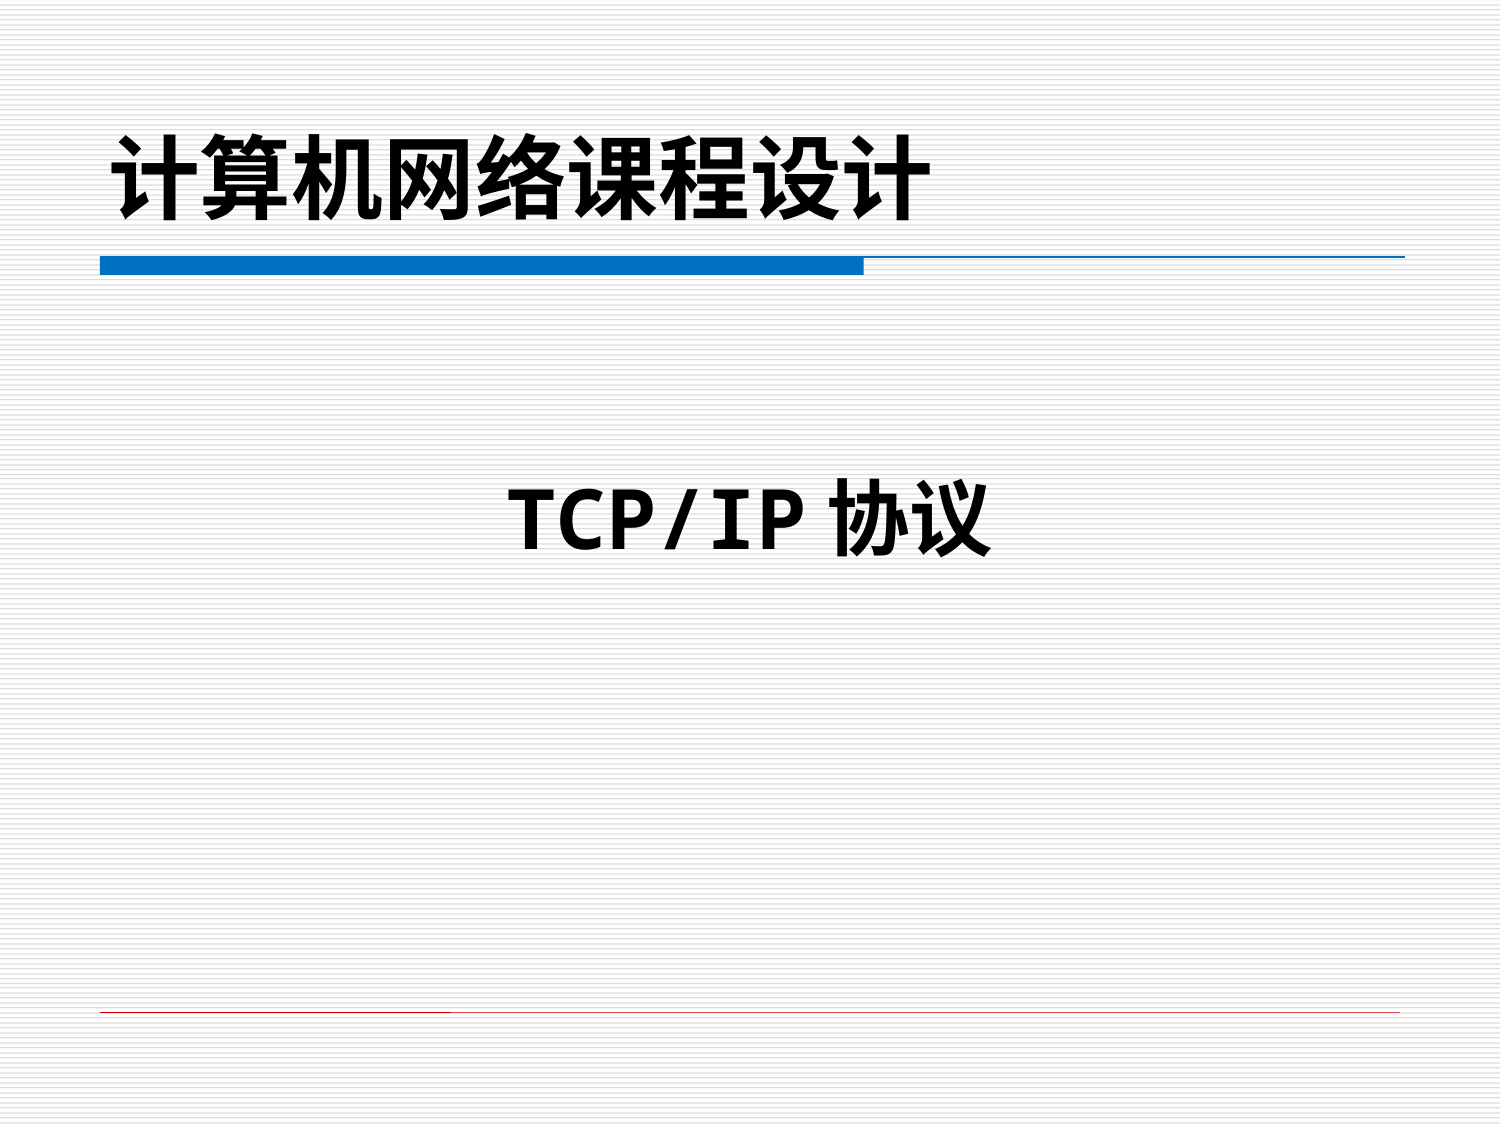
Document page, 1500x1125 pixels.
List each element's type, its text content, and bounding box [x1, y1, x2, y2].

picture [0, 0, 1500, 1125]
title TCP/IP协议 [419, 360, 1081, 574]
text_box 计算机网络课程设计 [93, 113, 950, 239]
